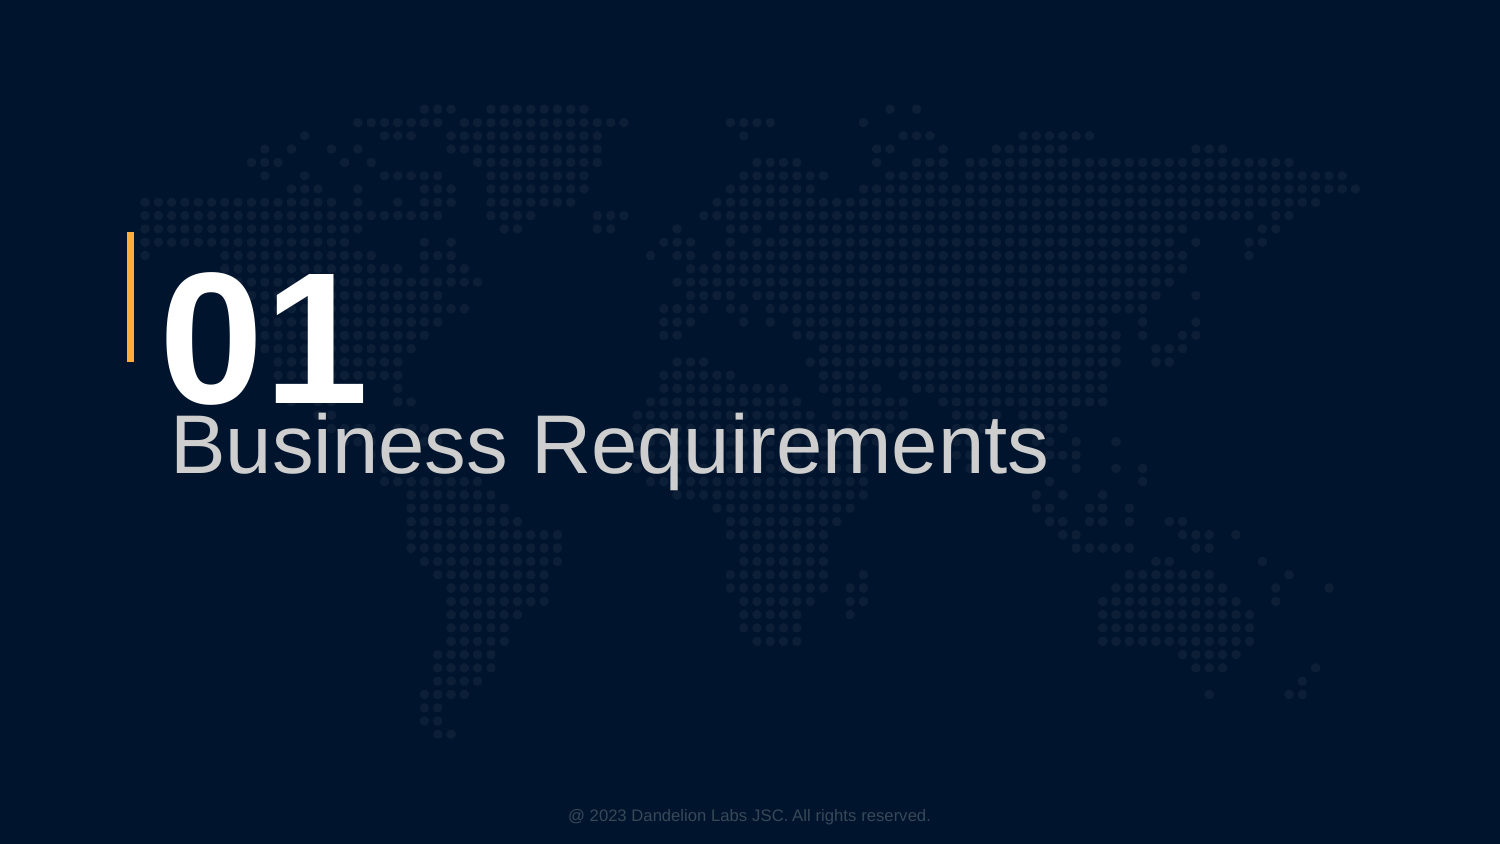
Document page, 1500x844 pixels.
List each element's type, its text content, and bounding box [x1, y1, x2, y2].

title 01 [144, 167, 566, 368]
title Business Requirements [155, 375, 1339, 616]
